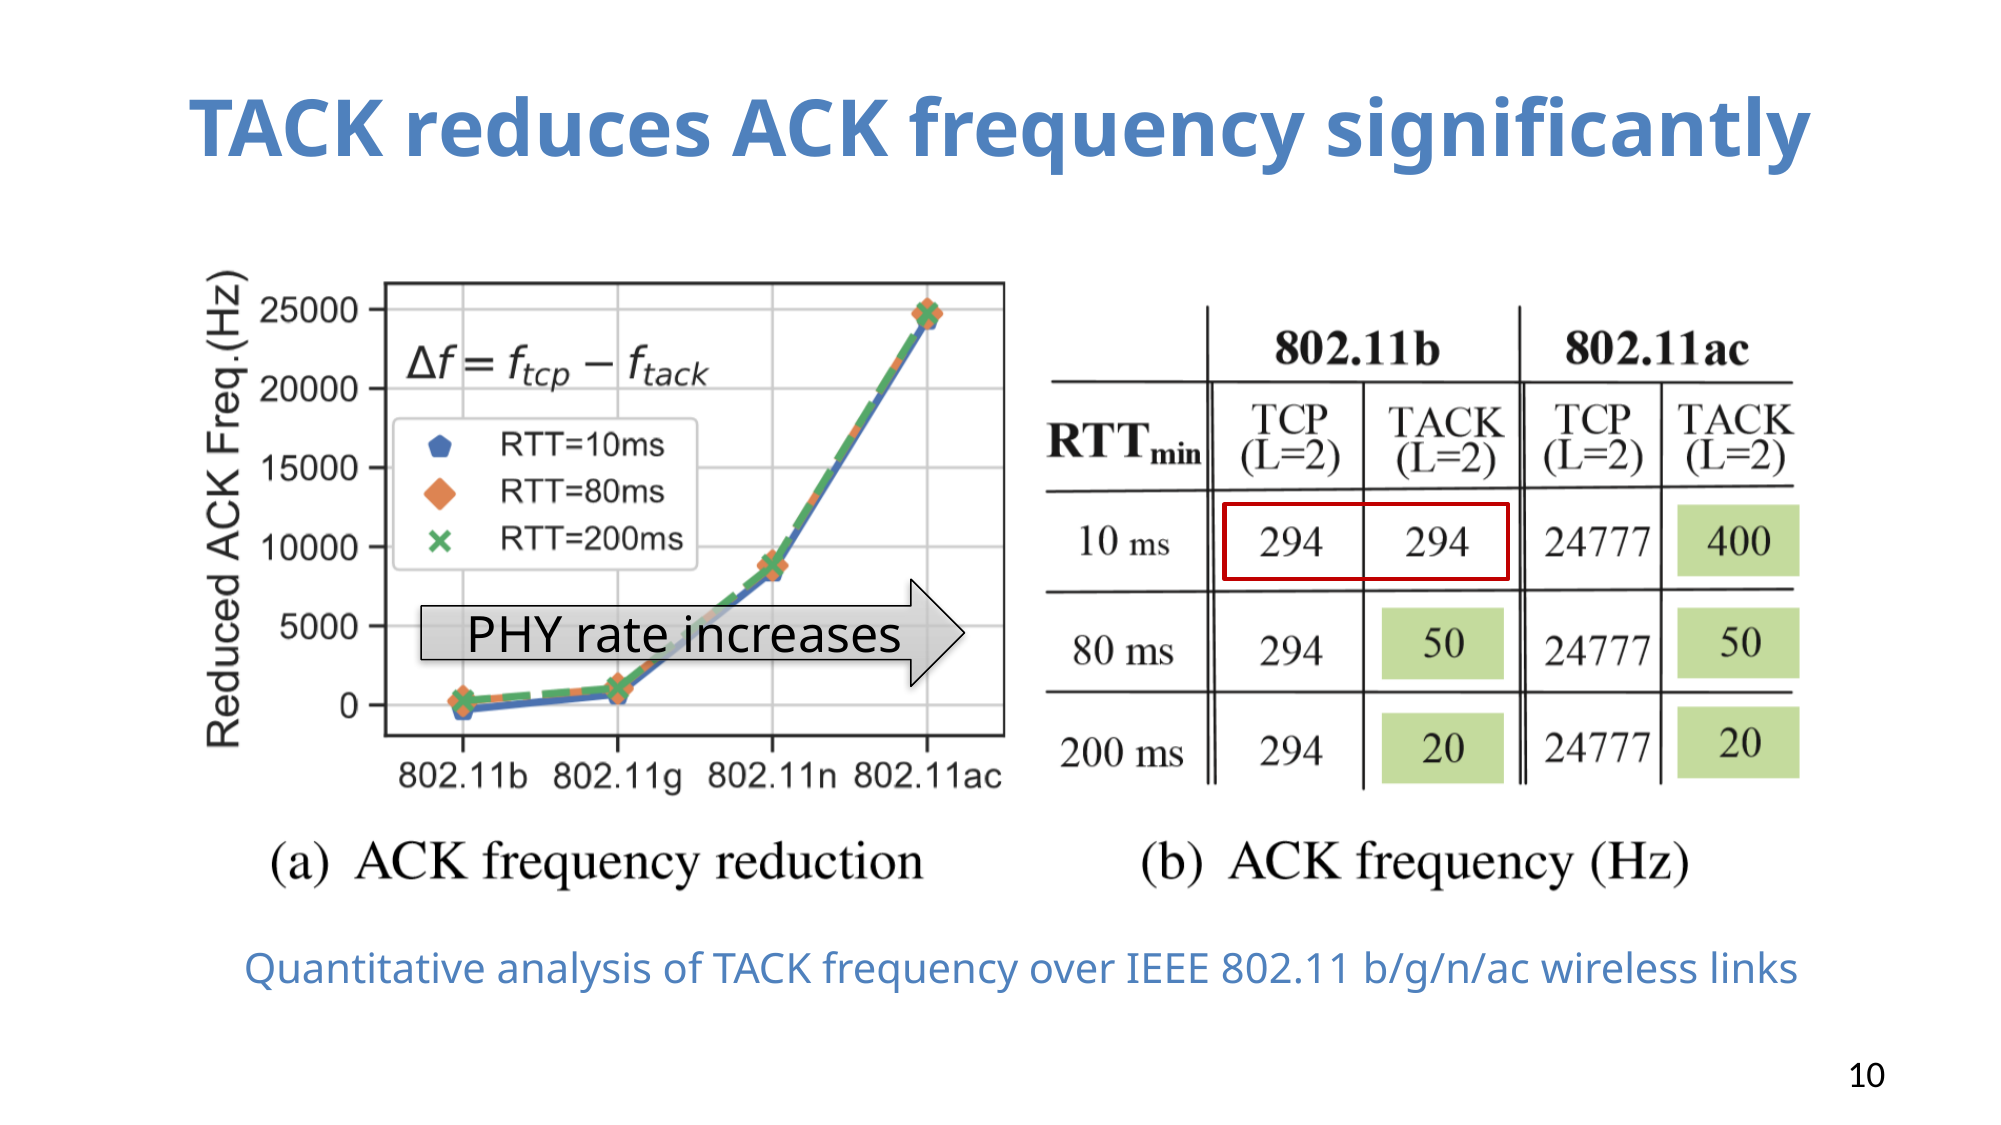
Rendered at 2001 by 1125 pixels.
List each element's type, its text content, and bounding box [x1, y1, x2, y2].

picture [192, 255, 1808, 901]
slide_number 10 [1433, 1042, 1900, 1103]
title TACK reduces ACK frequency significantly [99, 30, 1900, 219]
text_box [420, 578, 965, 687]
text_box Quantitative analysis of TACK frequency over IEEE 802.11 b/g/n/ac wireless links [74, 934, 1969, 1000]
